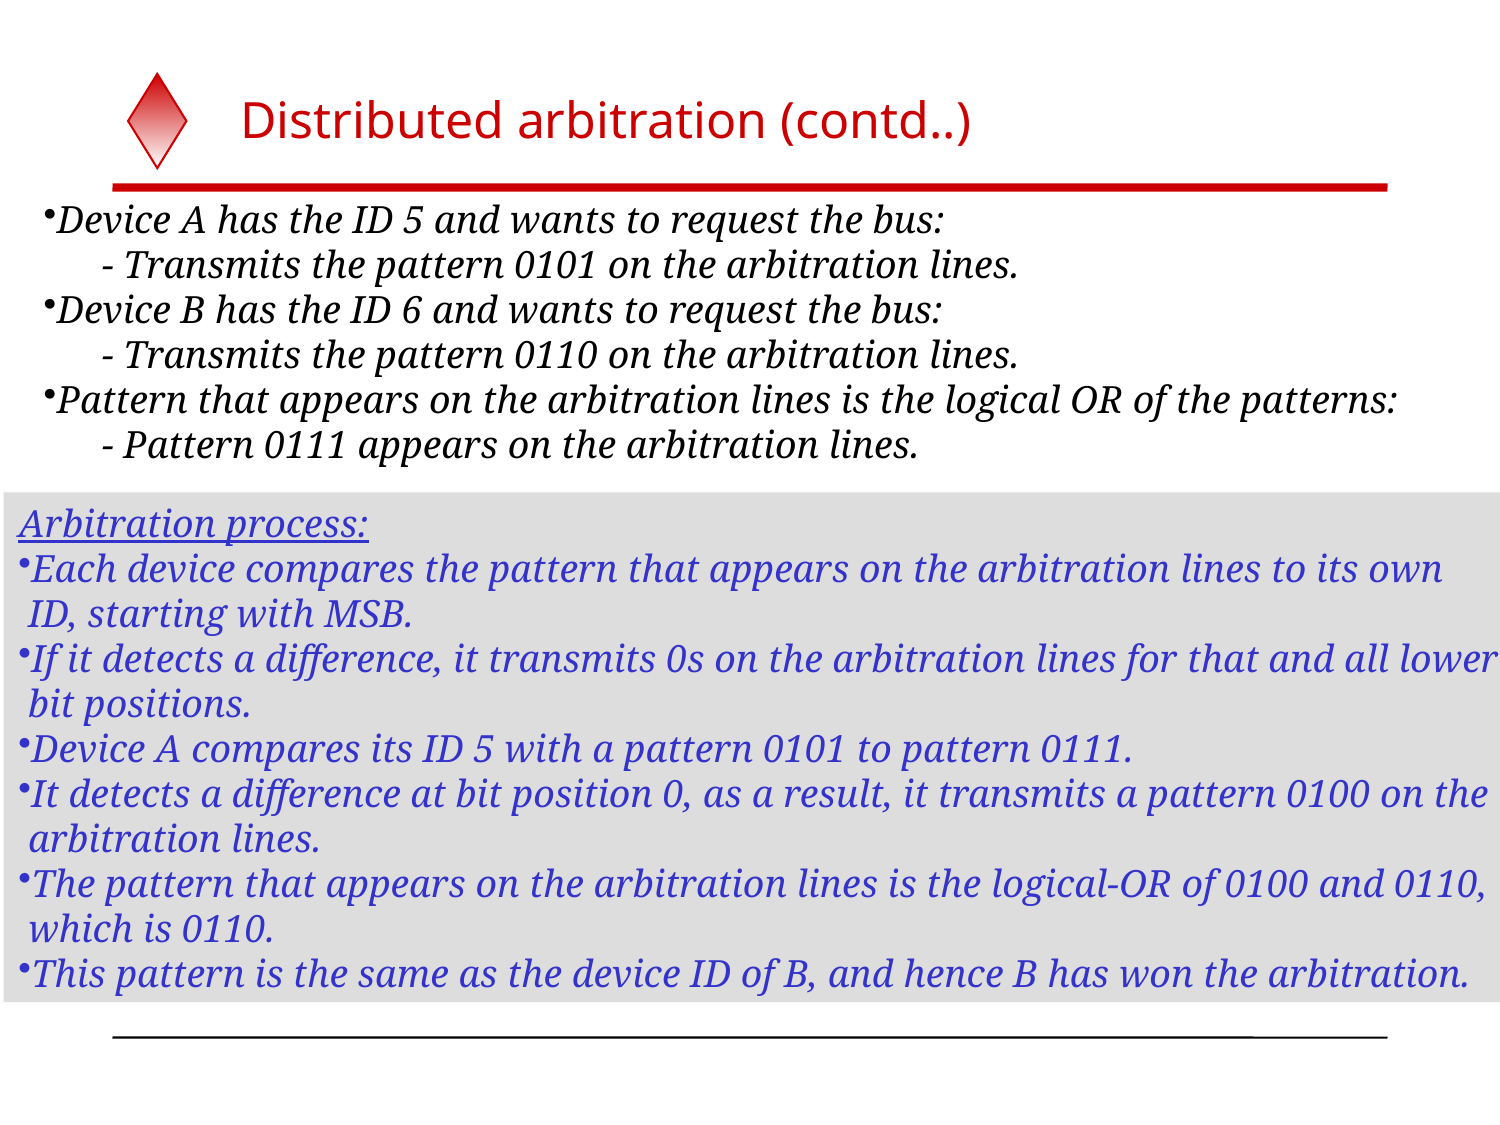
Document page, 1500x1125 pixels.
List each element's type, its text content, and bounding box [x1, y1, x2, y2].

text_box Device A has the ID 5 and wants to request the bus: - Transmits the pattern 0101 on the arbitration lines. Device B has the ID 6 and wants to request the bus: - Transmits the pattern 0110 on the arbitration lines. Pattern that appears on the arbitration lines is the logical OR of the patterns: - Pattern 0111 appears on the arbitration lines. [28, 188, 1415, 474]
text_box Arbitration process: Each device compares the pattern that appears on the arbitration lines to its own ID, starting with MSB. If it detects a difference, it transmits 0s on the arbitration lines for that and all lower bit positions. Device A compares its ID 5 with a pattern 0101 to pattern 0111. It detects a difference at bit position 0, as a result, it transmits a pattern 0100 on the arbitration lines. The pattern that appears on the arbitration lines is the logical-OR of 0100 and 0110, which is 0110. This pattern is the same as the device ID of B, and hence B has won the arbitration. [3, 492, 1500, 1003]
title Distributed arbitration (contd..) [75, 50, 1438, 188]
